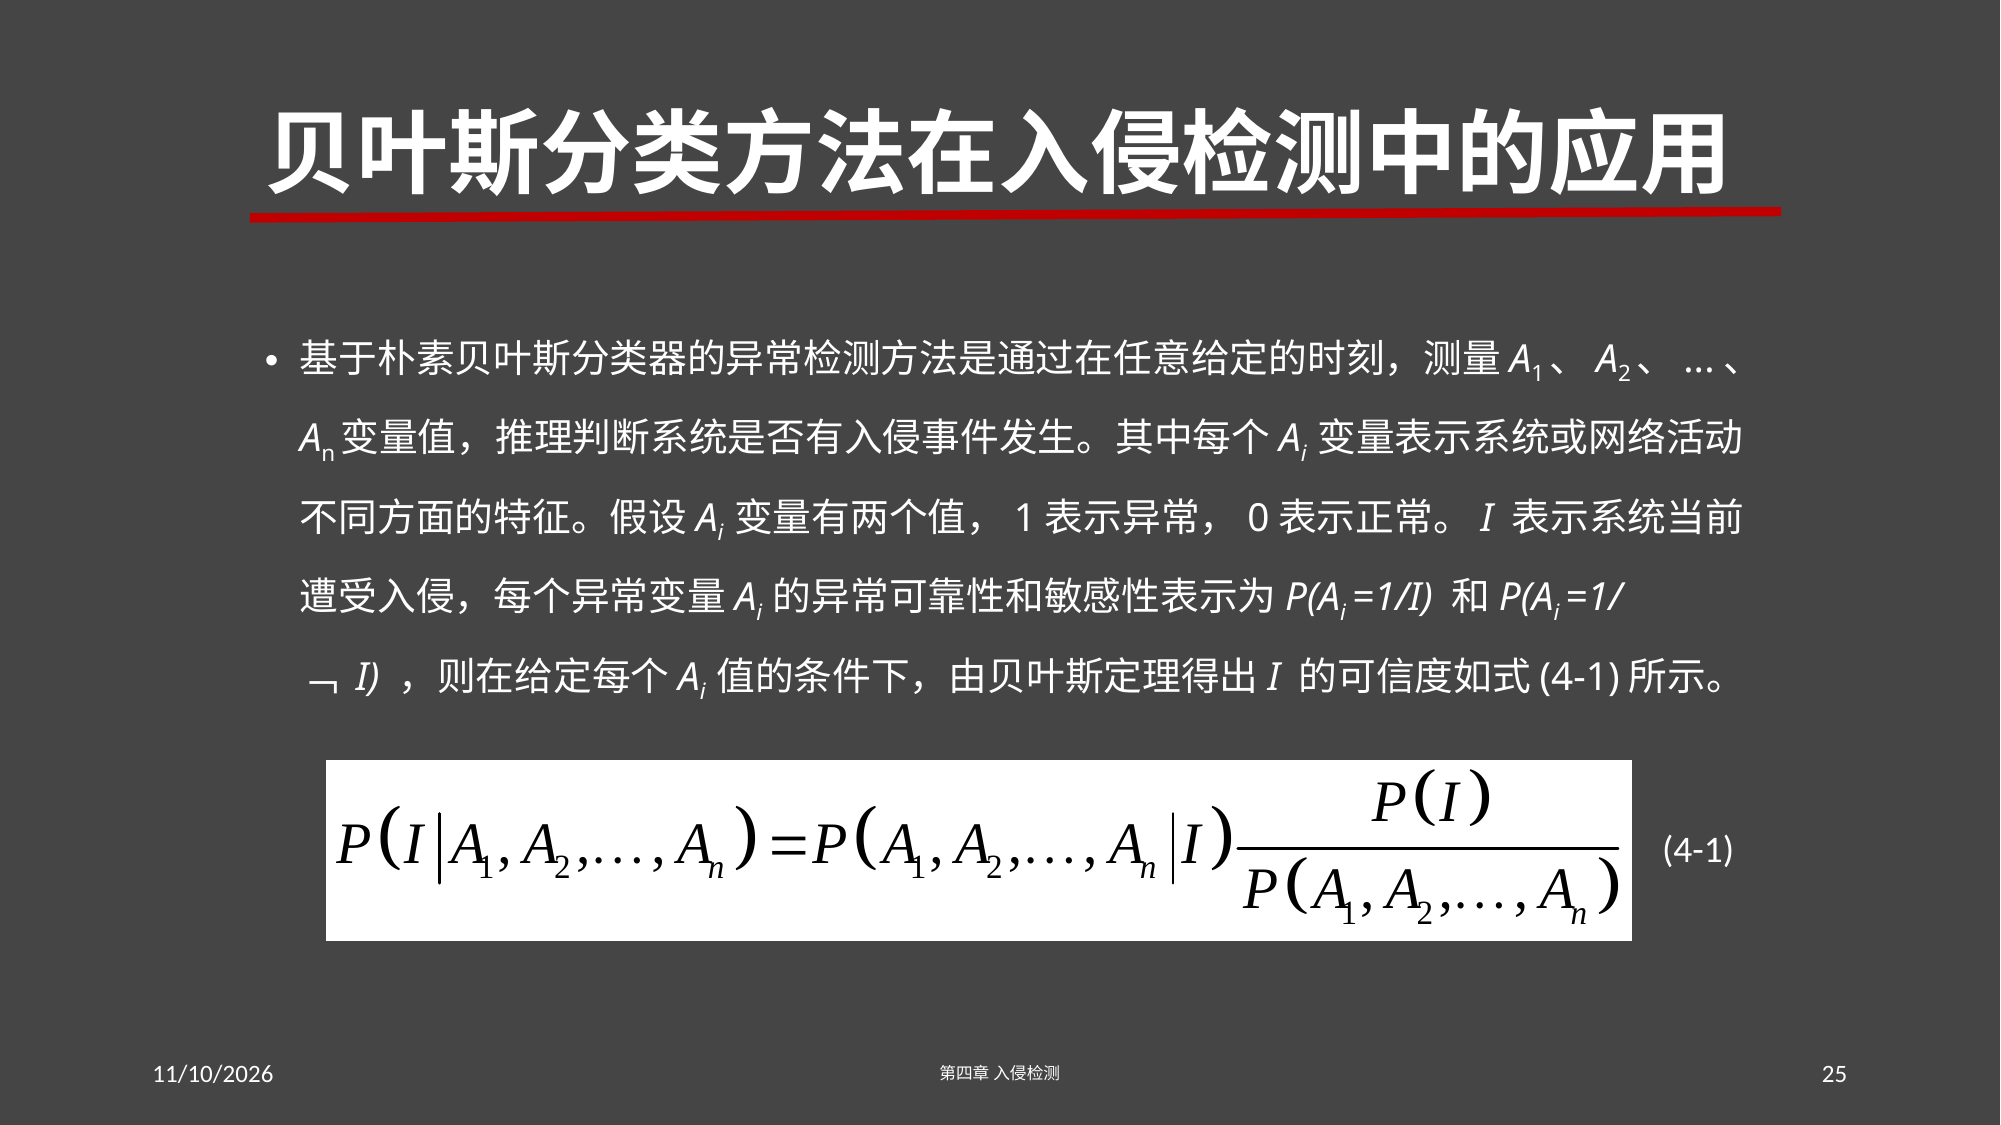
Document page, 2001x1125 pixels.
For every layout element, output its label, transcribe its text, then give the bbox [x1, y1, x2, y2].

text_box (4-1) [1647, 817, 1798, 877]
list 基于朴素贝叶斯分类器的异常检测方法是通过在任意给定的时刻，测量A1、A2、...、An变量值，推理判断系统是否有入侵事件发生。其中每个Ai 变量表示系统或网络活动不同方面的特征。假设Ai 变量有两个值，1表示异常，0表示正常。I 表示系统当前遭受入侵，每个异常变量Ai 的异常可靠性和敏感性表示为P(Ai =1/I) 和P(Ai =1/ ﹁ I) ，则在给定每个Ai 值的条件下，由贝叶斯定理得出I 的可信度如式(4-1)所示。 [249, 299, 1782, 763]
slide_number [137, 1042, 588, 1103]
title 贝叶斯分类方法在入侵检测中的应用 [249, 47, 1782, 265]
footer 第四章 入侵检测 [662, 1042, 1338, 1103]
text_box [325, 760, 1632, 942]
slide_number 25 [1412, 1042, 1863, 1103]
